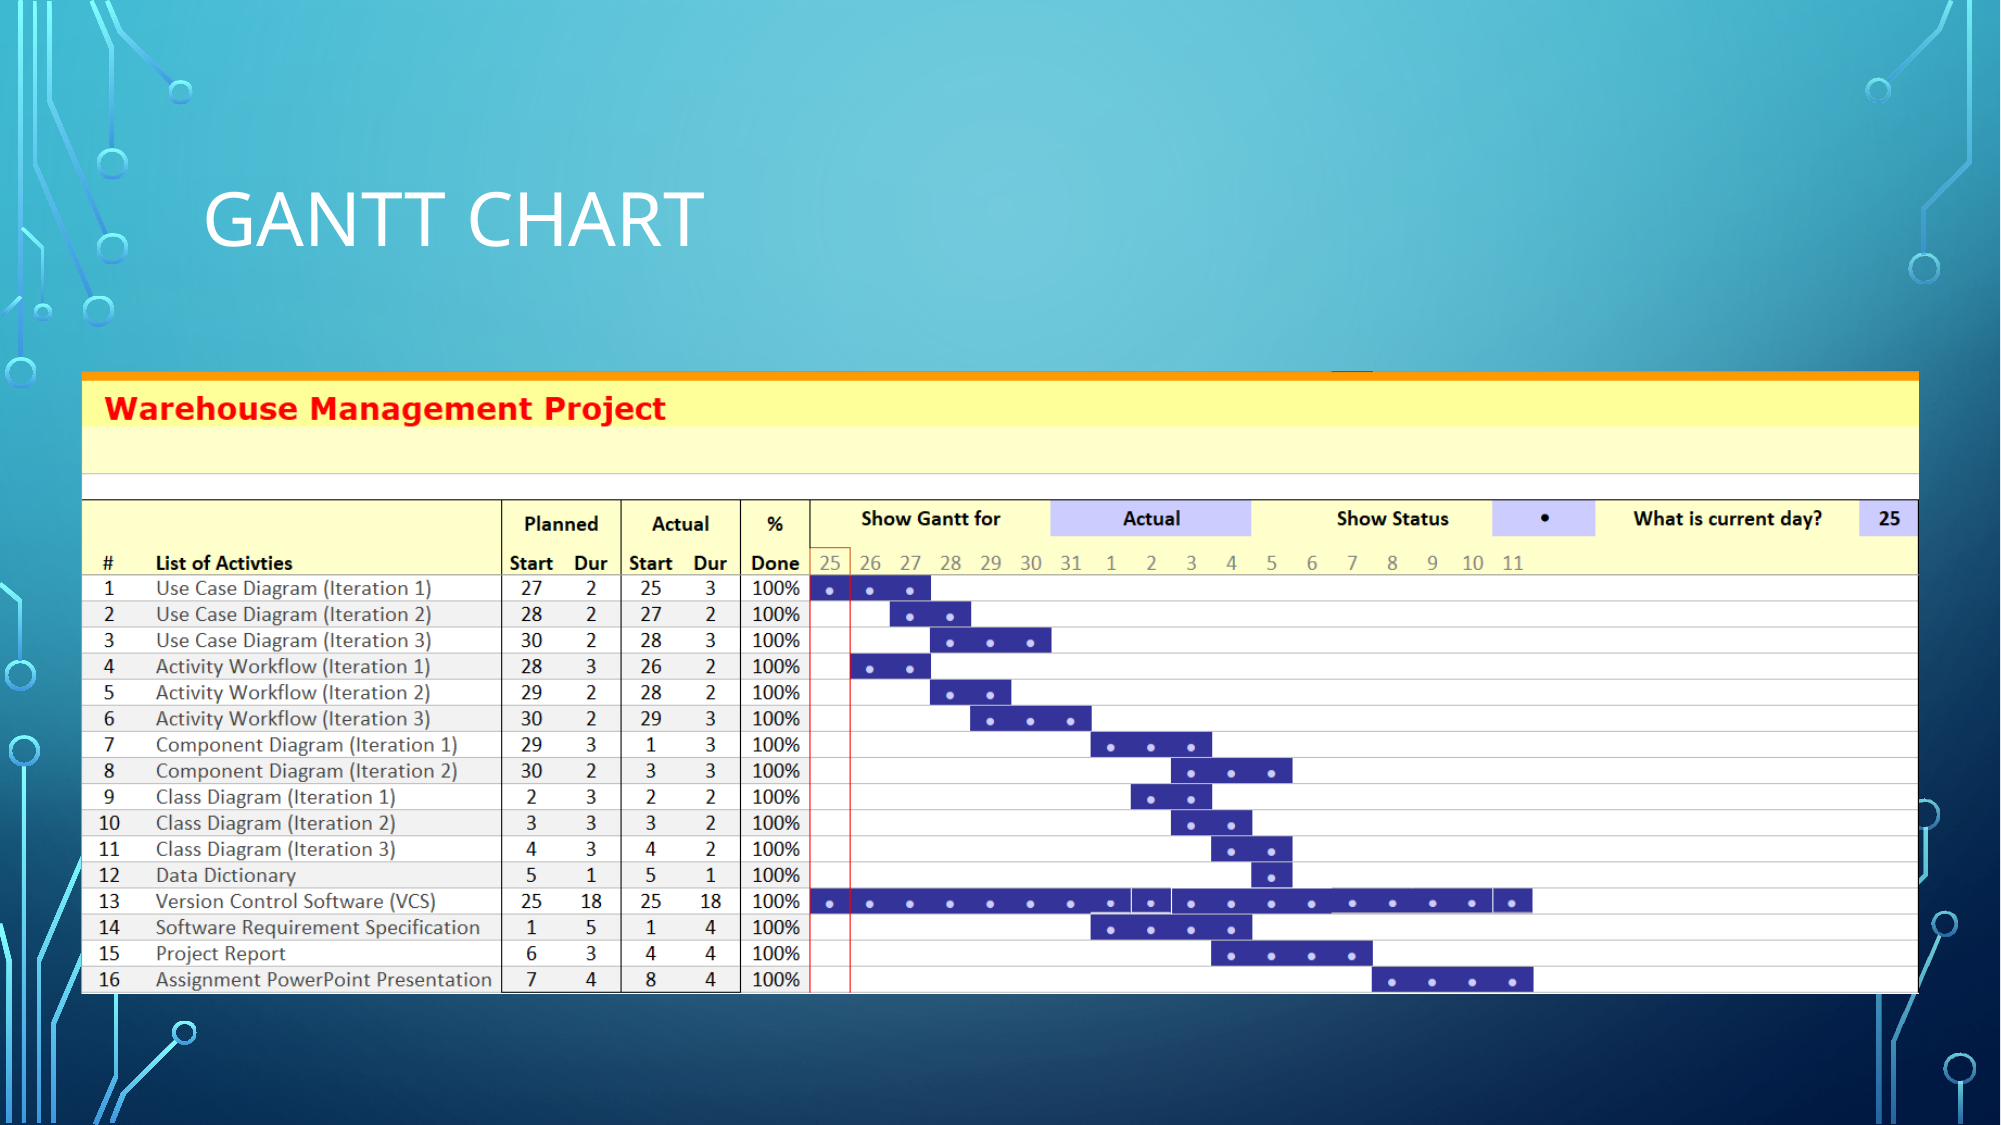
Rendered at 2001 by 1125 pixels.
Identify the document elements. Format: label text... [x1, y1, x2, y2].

title Gantt chart [187, 101, 1813, 344]
picture [81, 371, 1919, 994]
